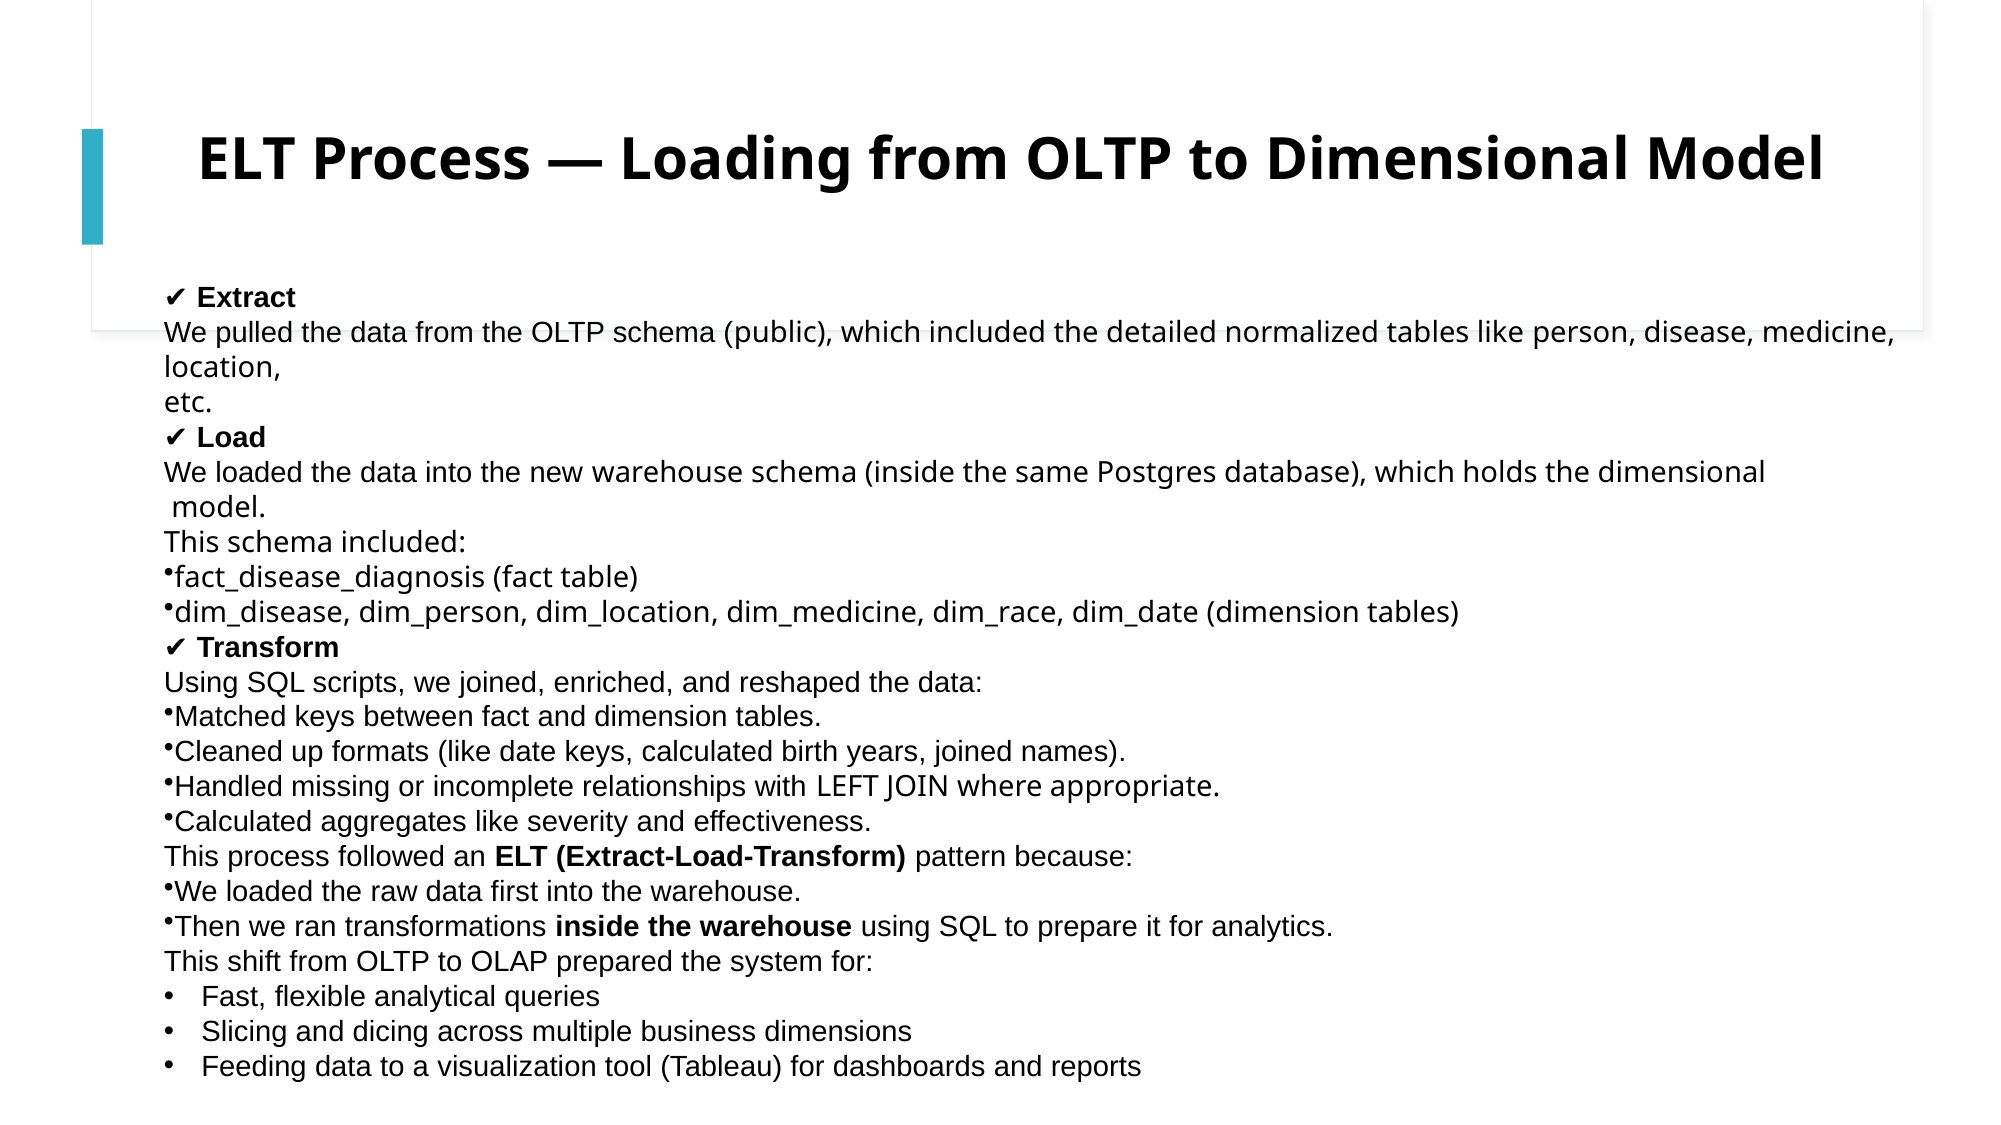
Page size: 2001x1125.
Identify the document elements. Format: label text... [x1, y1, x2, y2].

list ✔ Extract We pulled the data from the OLTP schema (public), which included the detailed normalized tables like person, disease, medicine, location, etc. ✔ Load We loaded the data into the new warehouse schema (inside the same Postgres database), which holds the dimensional model. This schema included: fact_disease_diagnosis (fact table) dim_disease, dim_person, dim_location, dim_medicine, dim_race, dim_date (dimension tables) ✔ Transform Using SQL scripts, we joined, enriched, and reshaped the data: Matched keys between fact and dimension tables. Cleaned up formats (like date keys, calculated birth years, joined names). Handled missing or incomplete relationships with LEFT JOIN where appropriate. Calculated aggregates like severity and effectiveness. This process followed an ELT (Extract-Load-Transform) pattern because: We loaded the raw data first into the warehouse. Then we ran transformations inside the warehouse using SQL to prepare it for analytics. This shift from OLTP to OLAP prepared the system for: Fast, flexible analytical queries Slicing and dicing across multiple business dimensions Feeding data to a visualization tool (Tableau) for dashboards and reports [148, 270, 1966, 1090]
title ELT Process — Loading from OLTP to Dimensional Model [183, 90, 1851, 233]
